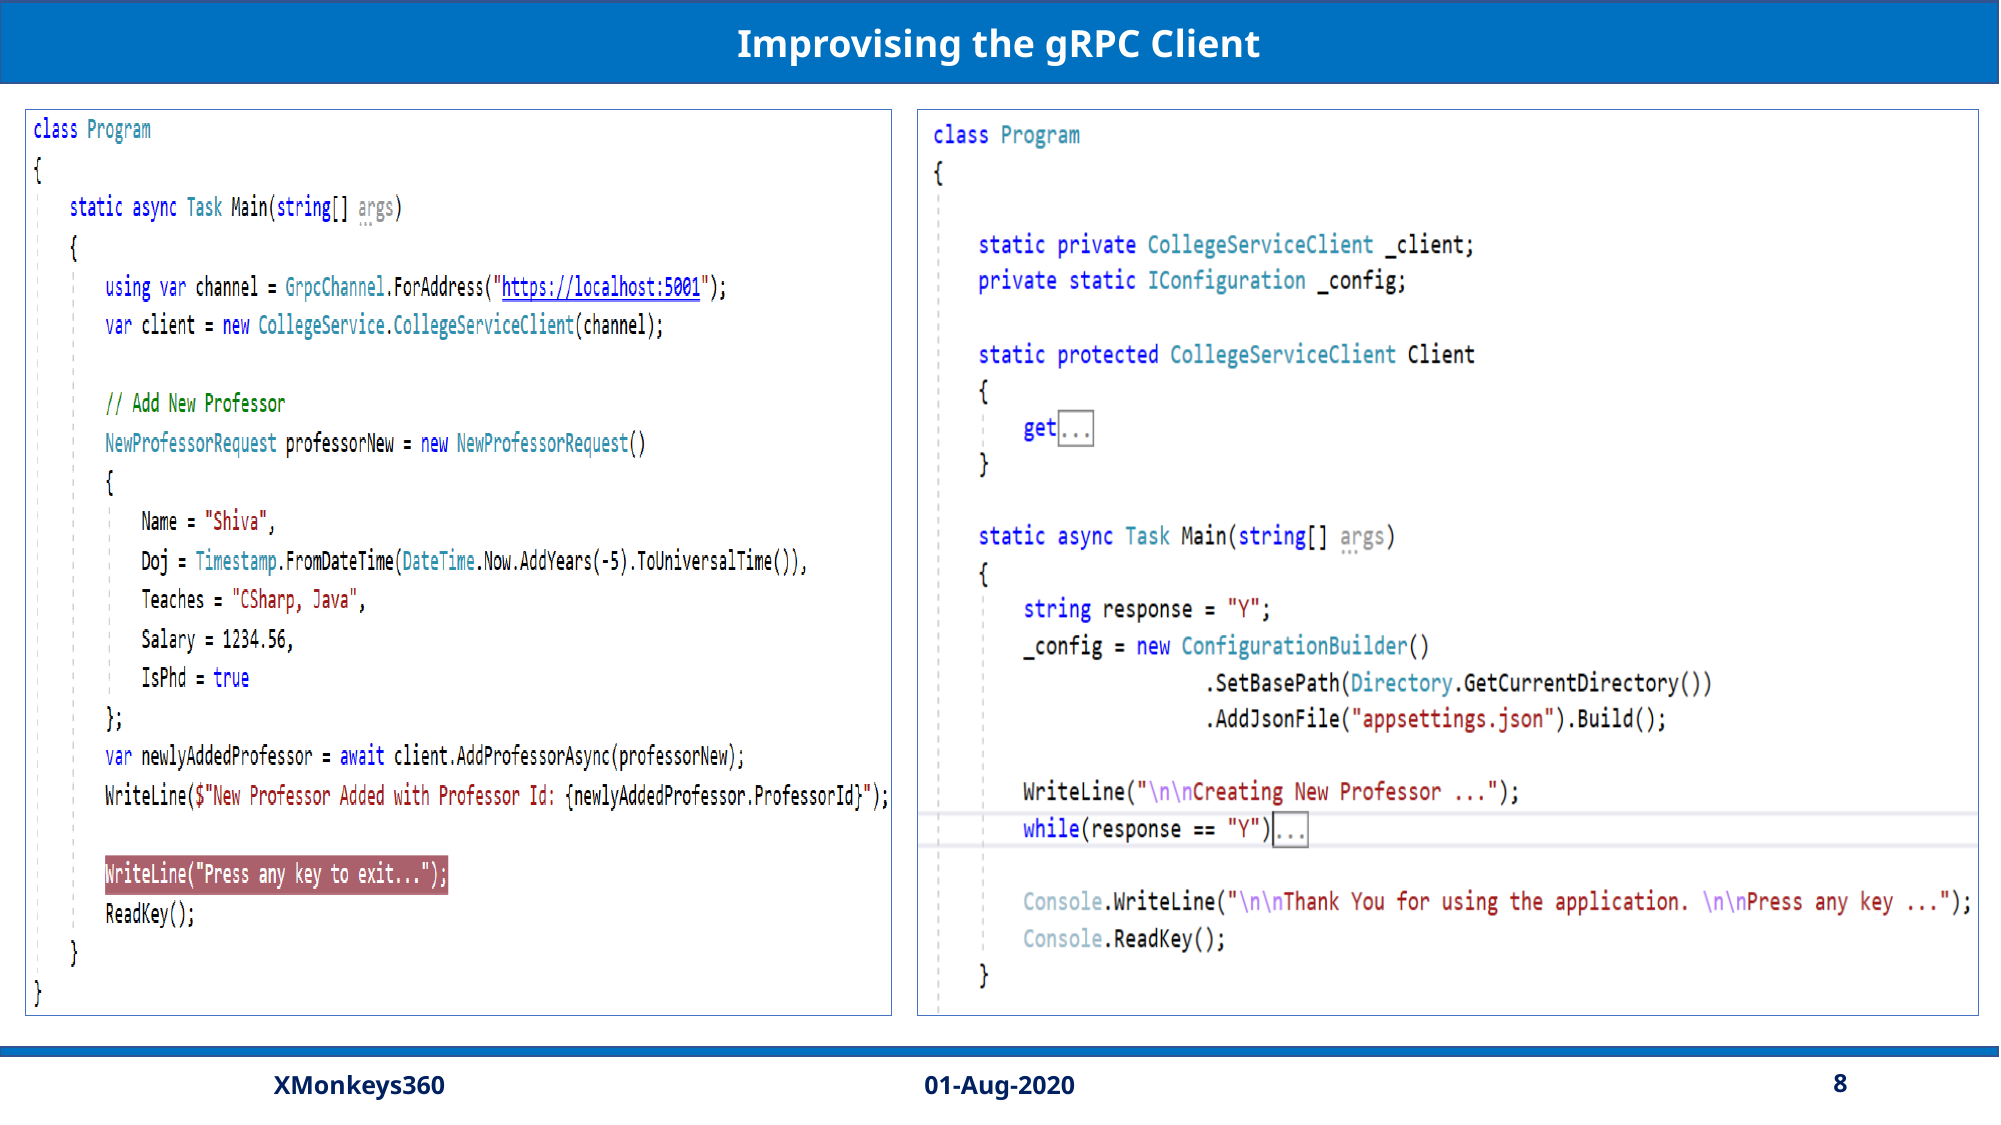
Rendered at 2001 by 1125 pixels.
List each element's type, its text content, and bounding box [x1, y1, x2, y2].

text_box [0, 1046, 1999, 1057]
text_box Improvising the gRPC Client [0, 0, 1999, 84]
text_box XMonkeys360 [21, 1054, 697, 1115]
picture [917, 109, 1979, 1016]
footer 01-Aug-2020 [697, 1054, 1338, 1115]
slide_number 8 [1412, 1054, 1863, 1115]
picture [25, 109, 892, 1016]
